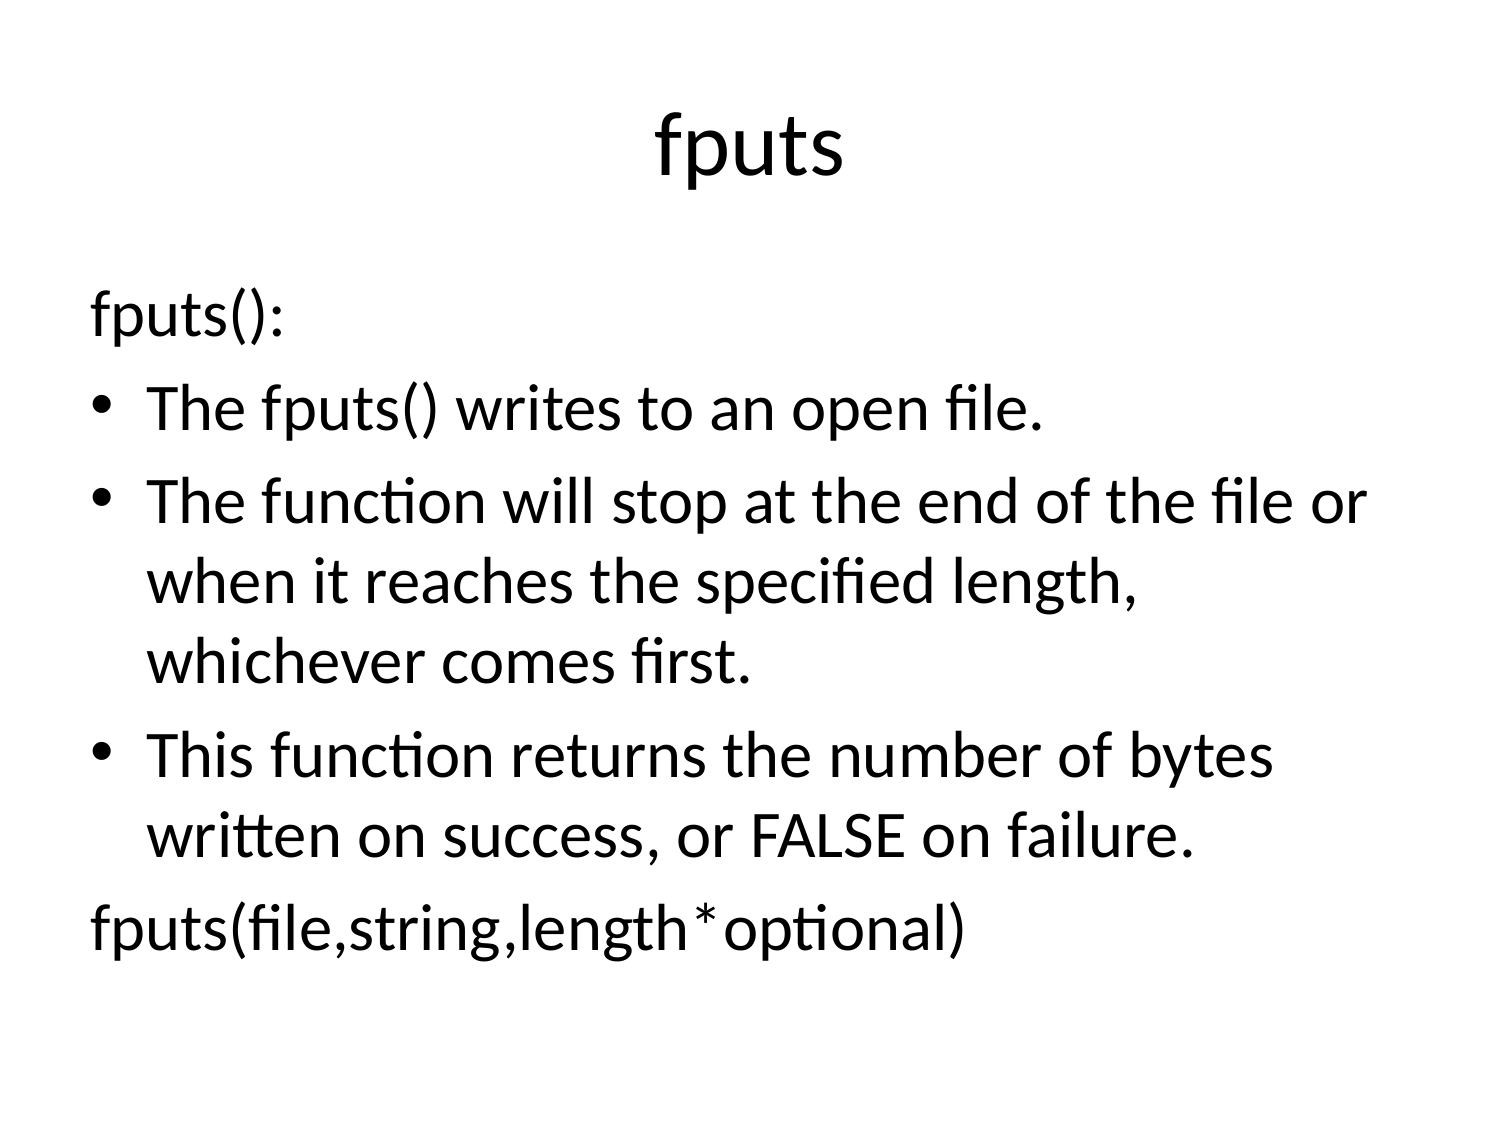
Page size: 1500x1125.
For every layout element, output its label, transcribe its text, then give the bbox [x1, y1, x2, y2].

list fputs(): The fputs() writes to an open file. The function will stop at the end of the file or when it reaches the specified length, whichever comes first. This function returns the number of bytes written on success, or FALSE on failure. fputs(file,string,length*optional) [75, 262, 1425, 1005]
title fputs [75, 45, 1425, 233]
